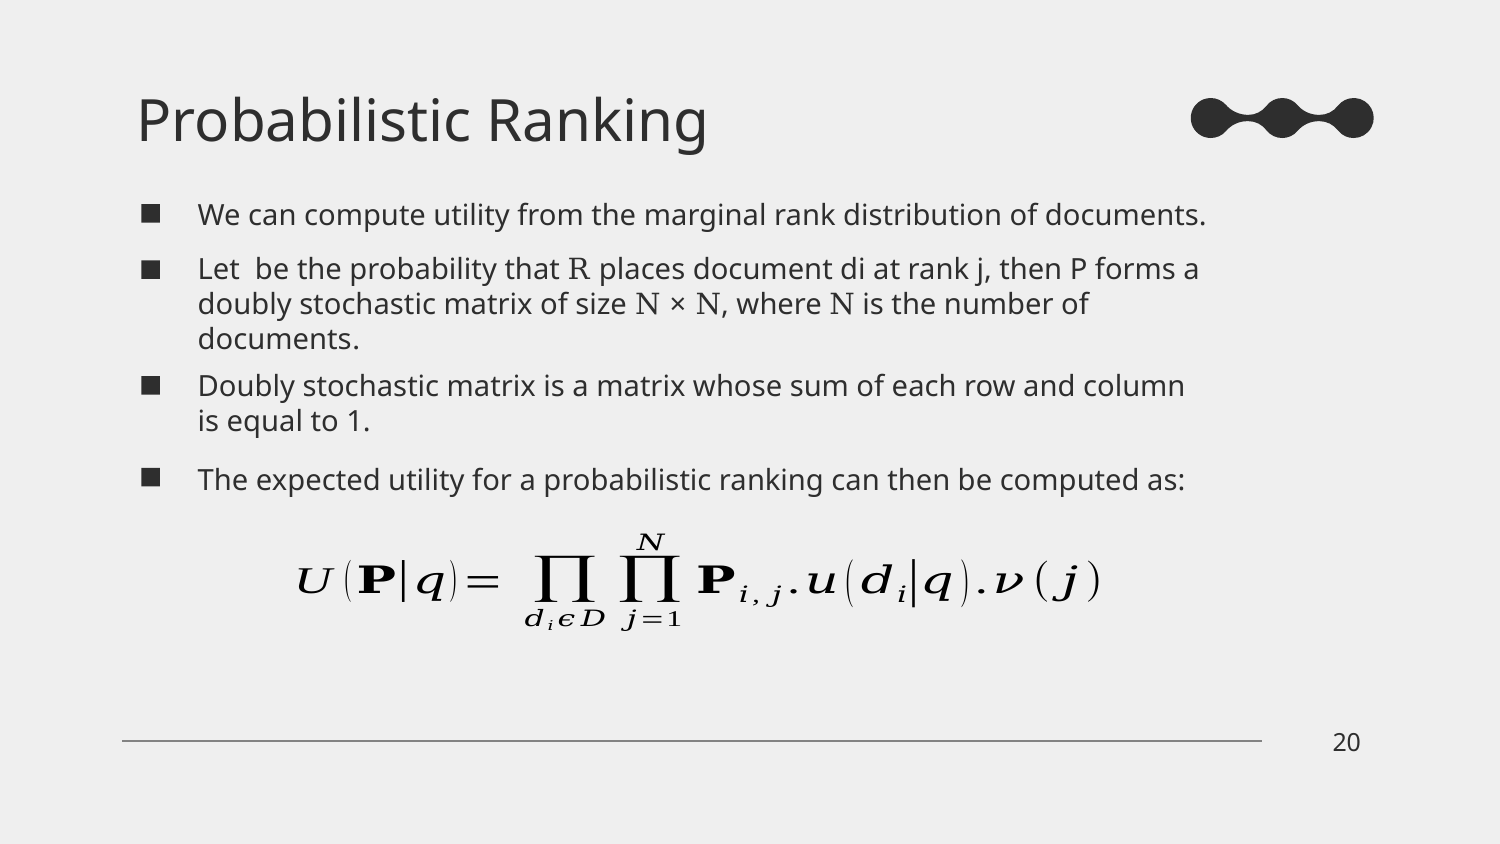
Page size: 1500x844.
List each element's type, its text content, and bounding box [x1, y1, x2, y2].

text_box [141, 376, 160, 395]
text_box [141, 467, 160, 487]
slide_number 20 [1313, 725, 1380, 758]
list We can compute utility from the marginal rank distribution of documents. [159, 186, 1237, 241]
text_box [141, 204, 160, 223]
text_box Doubly stochastic matrix is a matrix whose sum of each row and column is equal to 1. [159, 353, 1202, 448]
text_box [141, 260, 160, 279]
title Probabilistic Ranking [121, 86, 1126, 150]
text_box The expected utility for a probabilistic ranking can then be computed as: [159, 448, 1202, 510]
